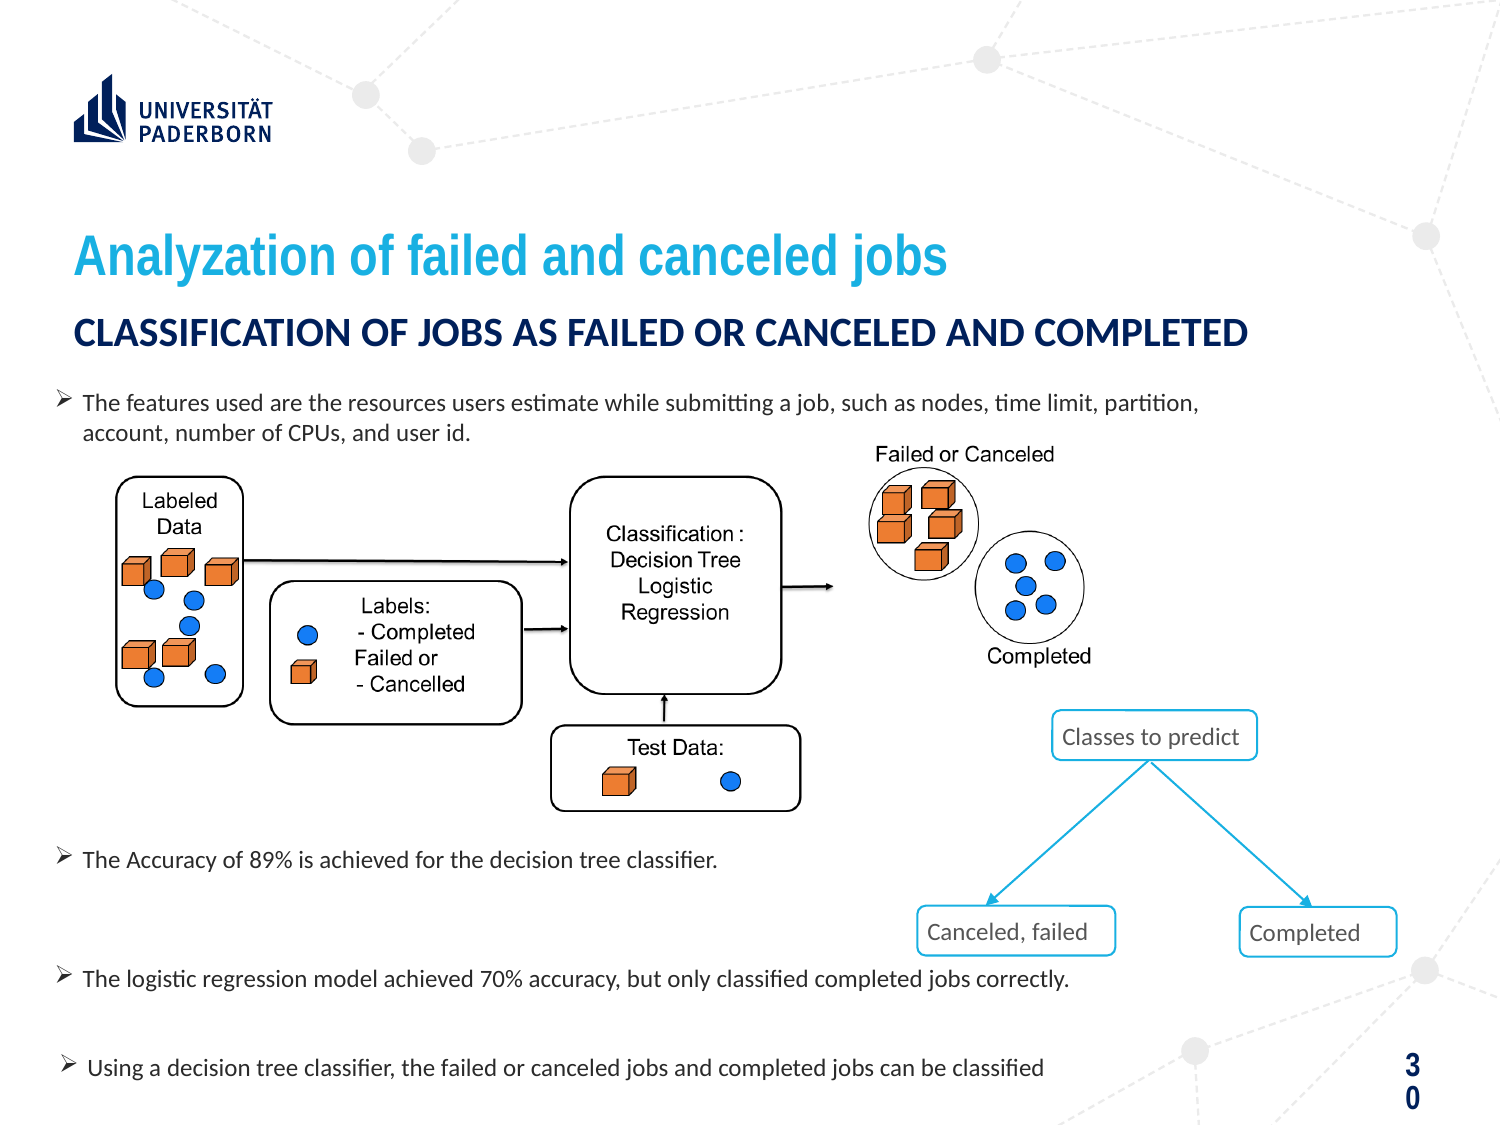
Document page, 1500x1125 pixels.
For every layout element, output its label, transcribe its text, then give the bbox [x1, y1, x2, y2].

text_box Classification of jobs as failed or canceled and completed [73, 304, 1266, 355]
picture [115, 433, 1105, 812]
text_box Canceled, failed [917, 905, 1116, 954]
title Analyzation of failed and canceled jobs [73, 223, 1031, 304]
slide_number 30 [1404, 1042, 1427, 1081]
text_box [1150, 762, 1313, 909]
text_box The features used are the resources users estimate while submitting a job, such as nodes, time limit, partition, account, number of CPUs, and user id. [47, 378, 1238, 484]
text_box Classes to predict [1105, 710, 1258, 761]
text_box The Accuracy of 89% is achieved for the decision tree classifier. [47, 835, 985, 881]
text_box Completed [1239, 906, 1397, 957]
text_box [985, 759, 1150, 906]
text_box Using a decision tree classifier, the failed or canceled jobs and completed jobs can be classified [51, 1043, 1243, 1089]
text_box The logistic regression model achieved 70% accuracy, but only classified completed jobs correctly. [47, 954, 1238, 1000]
